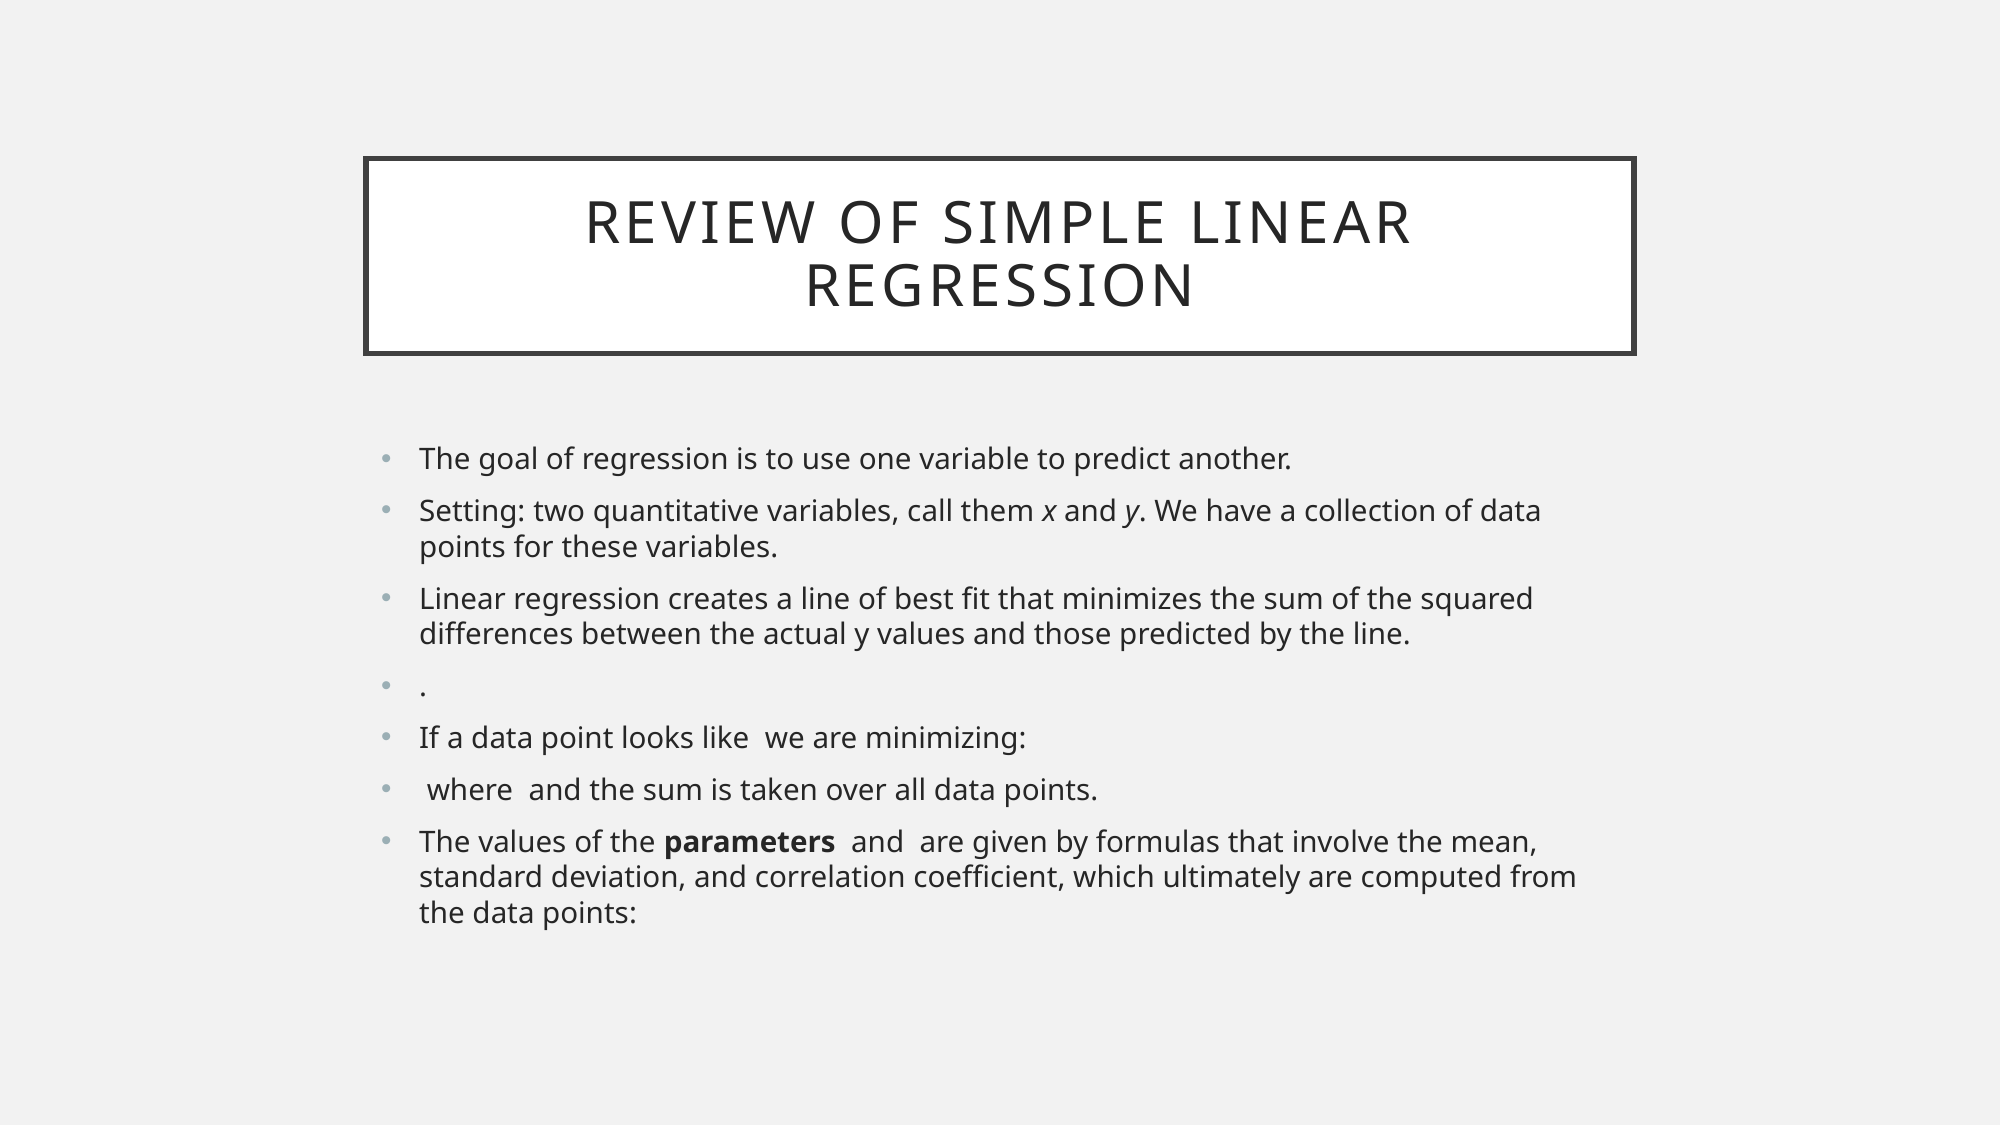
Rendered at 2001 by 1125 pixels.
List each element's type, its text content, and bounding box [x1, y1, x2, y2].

title Review of Simple Linear Regression [363, 156, 1637, 356]
